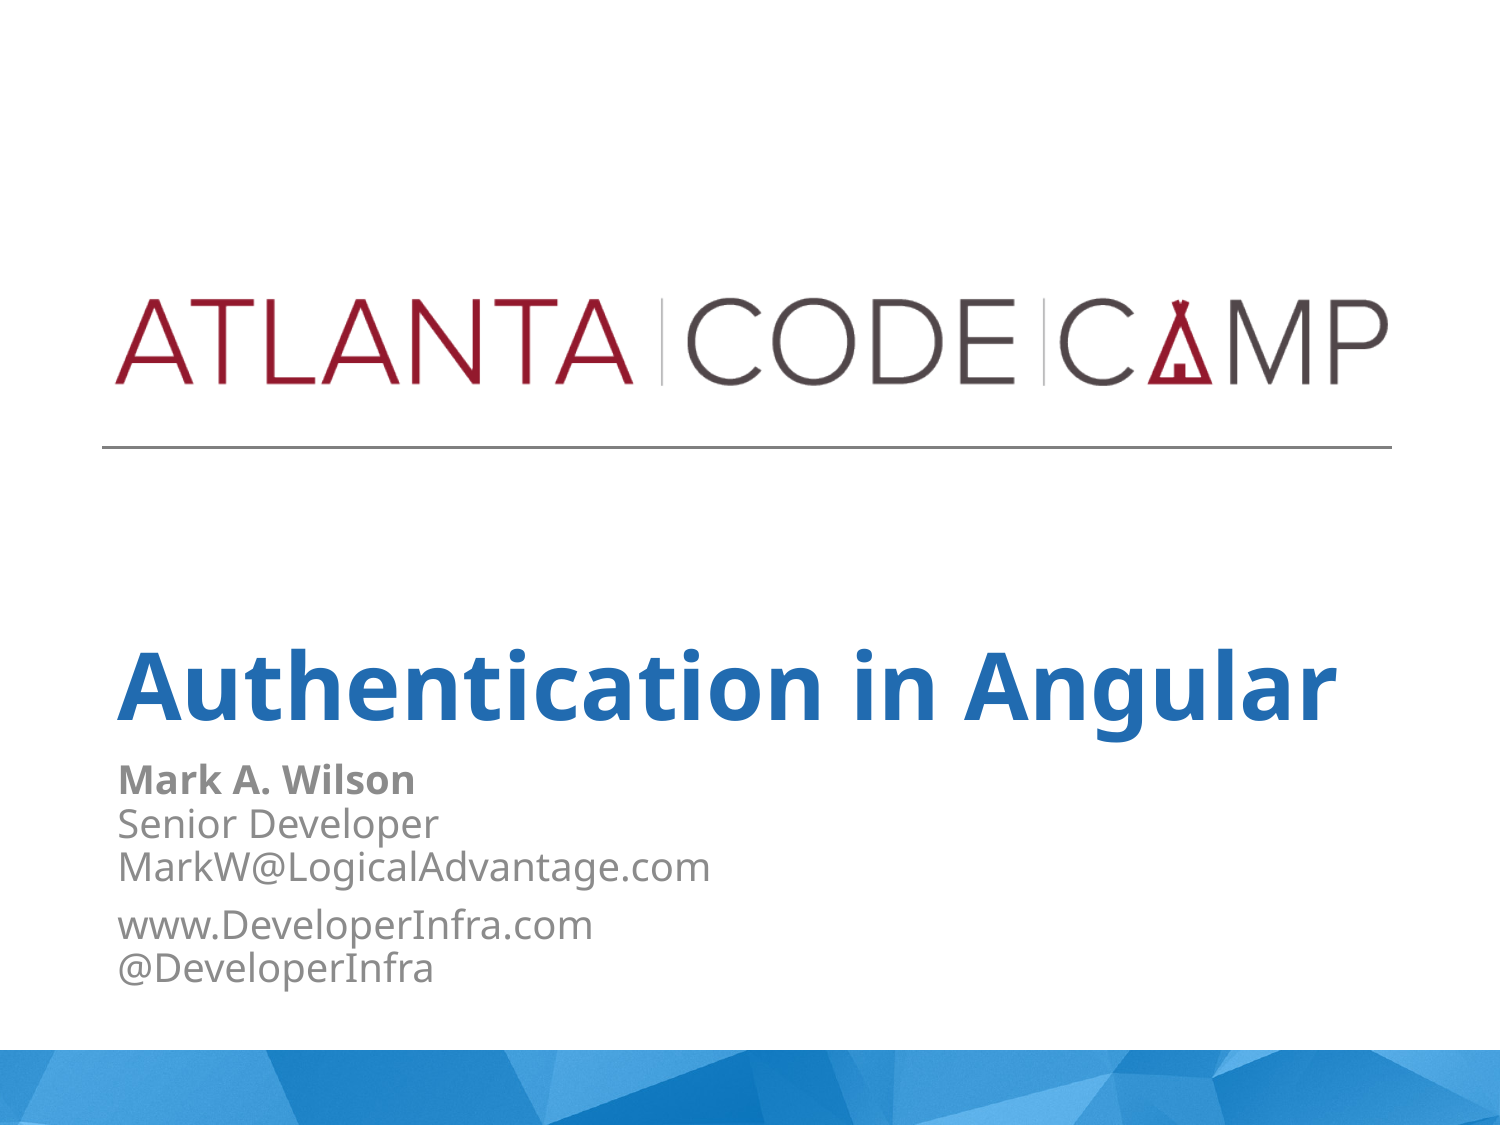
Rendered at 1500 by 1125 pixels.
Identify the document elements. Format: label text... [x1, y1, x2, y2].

title Authentication in Angular [102, 400, 1397, 749]
picture [0, 1049, 1500, 1125]
picture [102, 280, 1397, 400]
list Mark A. Wilson Senior Developer MarkW@LogicalAdvantage.com www.DeveloperInfra.com @DeveloperInfra [102, 752, 1397, 999]
